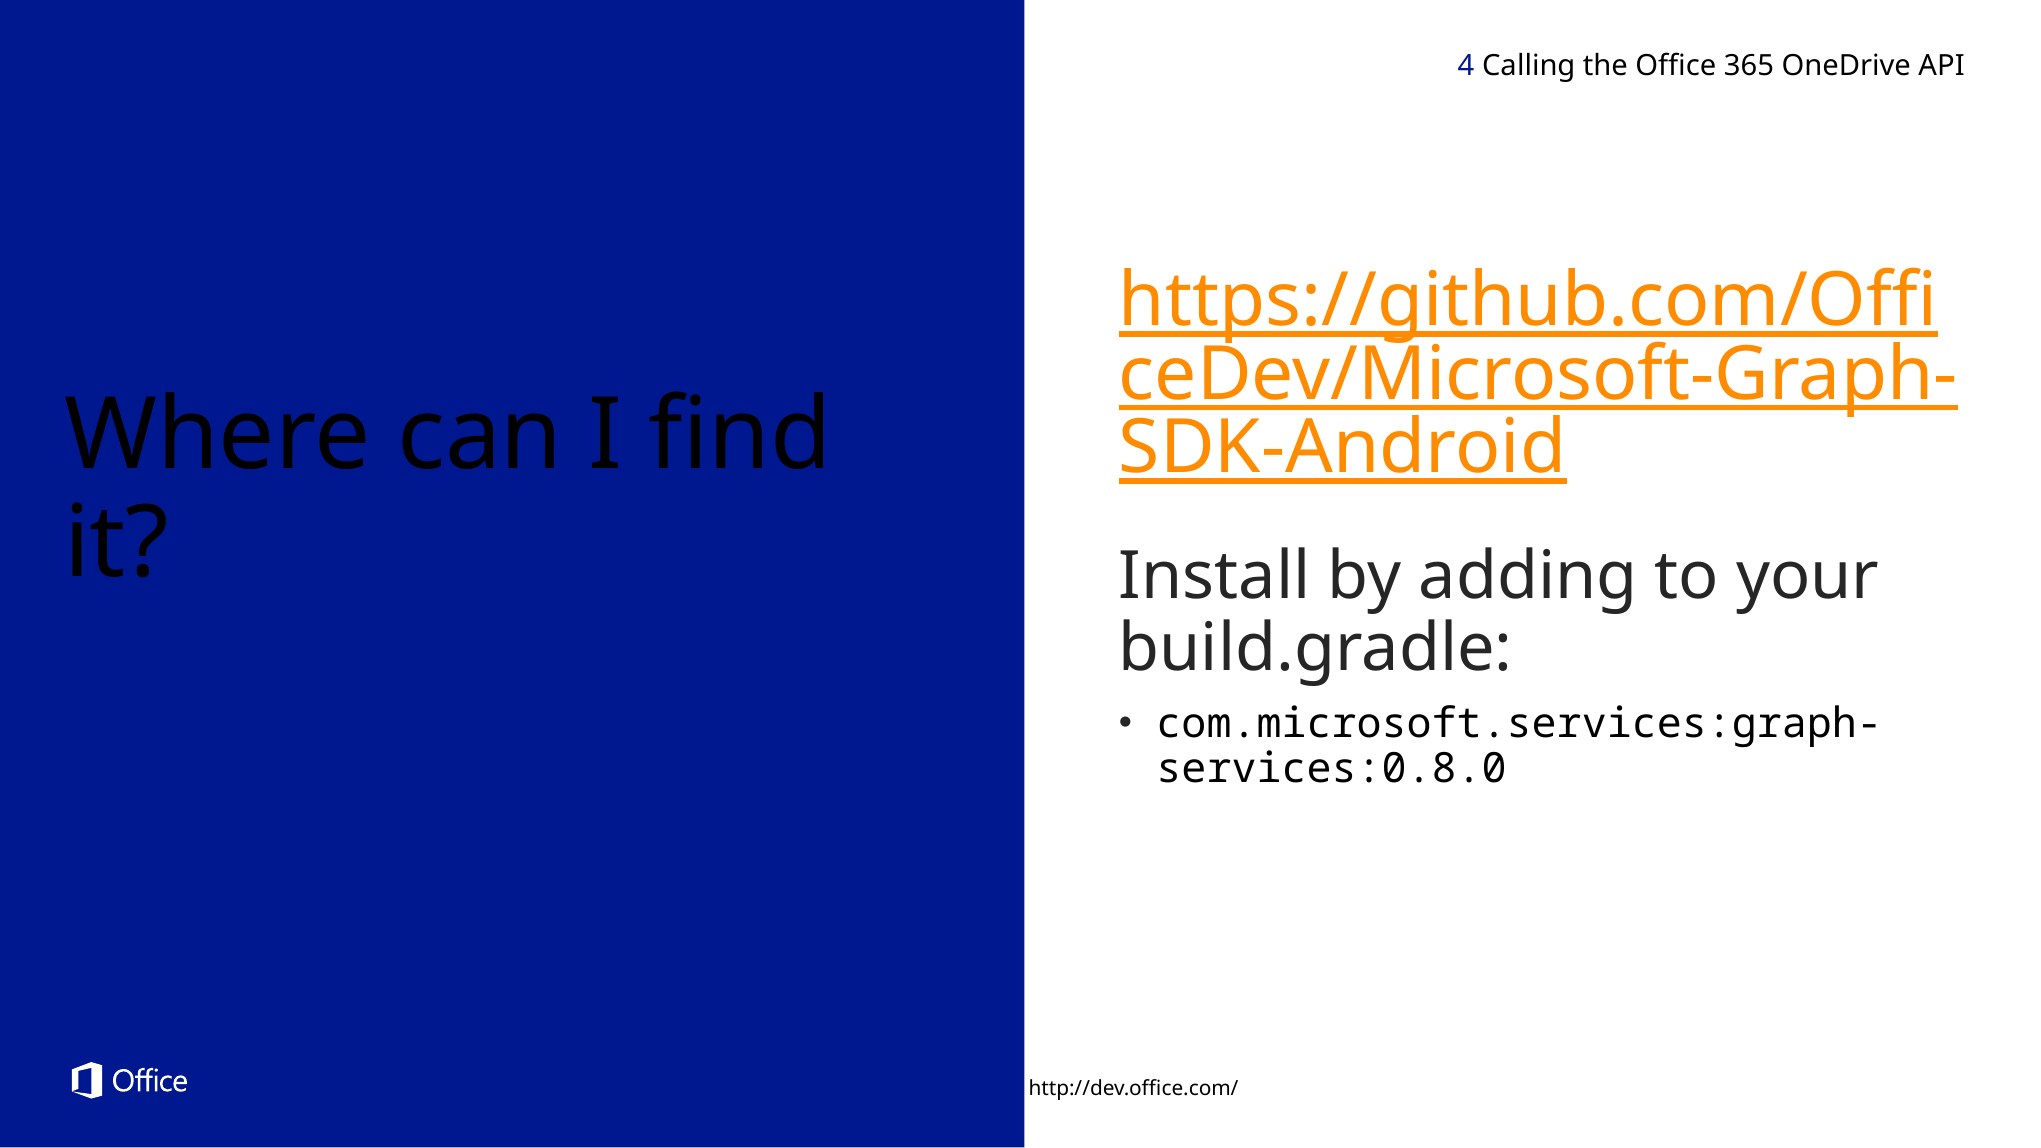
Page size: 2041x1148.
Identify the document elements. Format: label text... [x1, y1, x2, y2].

list https://github.com/OfficeDev/Microsoft-Graph-SDK-Android Install by adding to your build.gradle: com.microsoft.services:graph-services:0.8.0 [1095, 237, 1996, 835]
list Where can I find it? [40, 367, 946, 507]
footer 4 Calling the Office 365 OneDrive API [1306, 48, 1996, 110]
